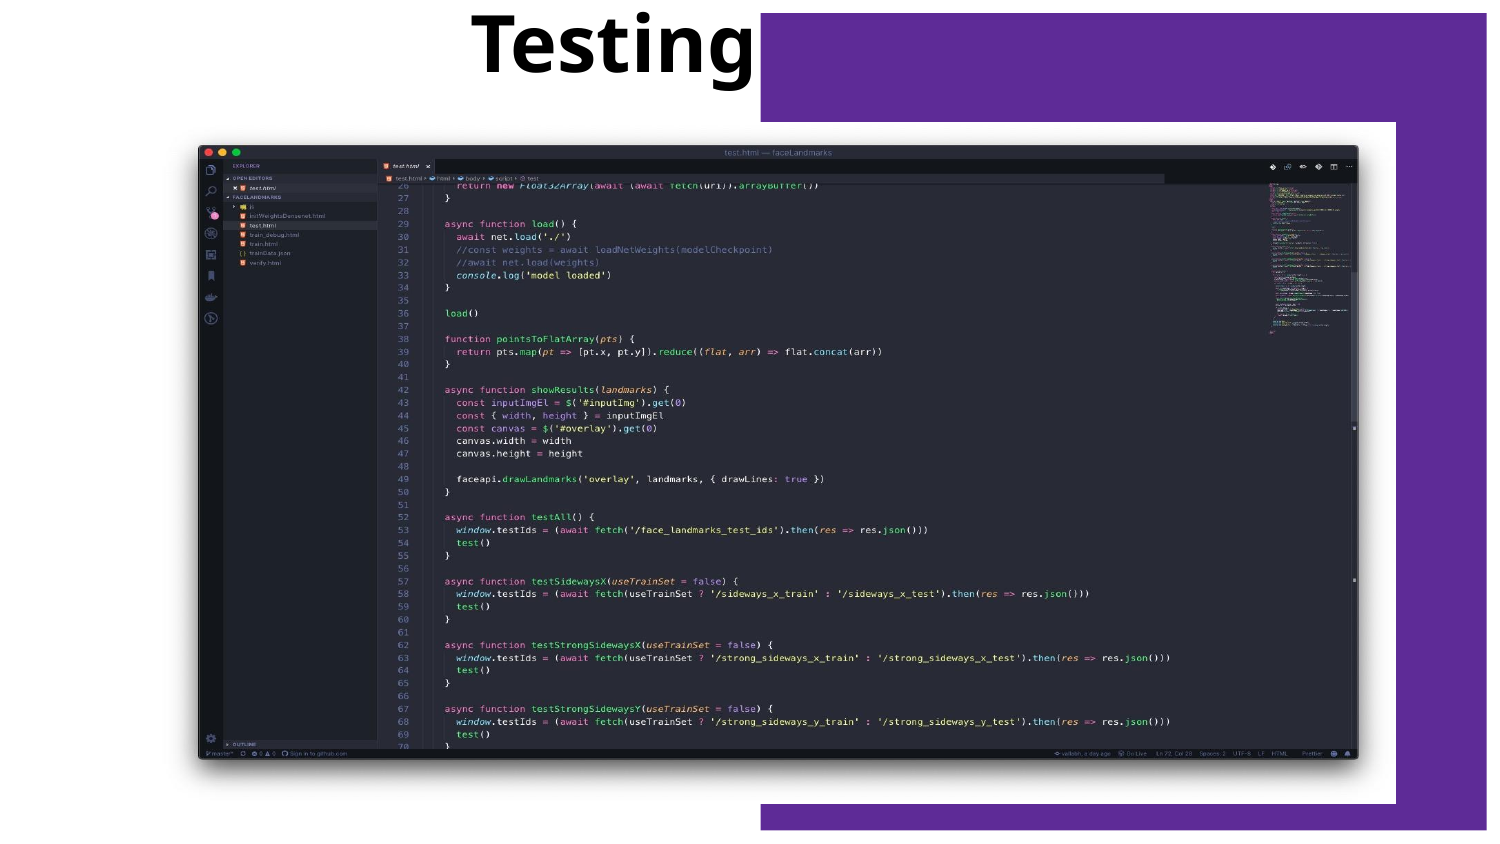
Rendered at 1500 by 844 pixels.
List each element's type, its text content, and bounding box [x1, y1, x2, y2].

list Testing DataSet [455, 32, 1229, 120]
picture [160, 121, 1397, 804]
